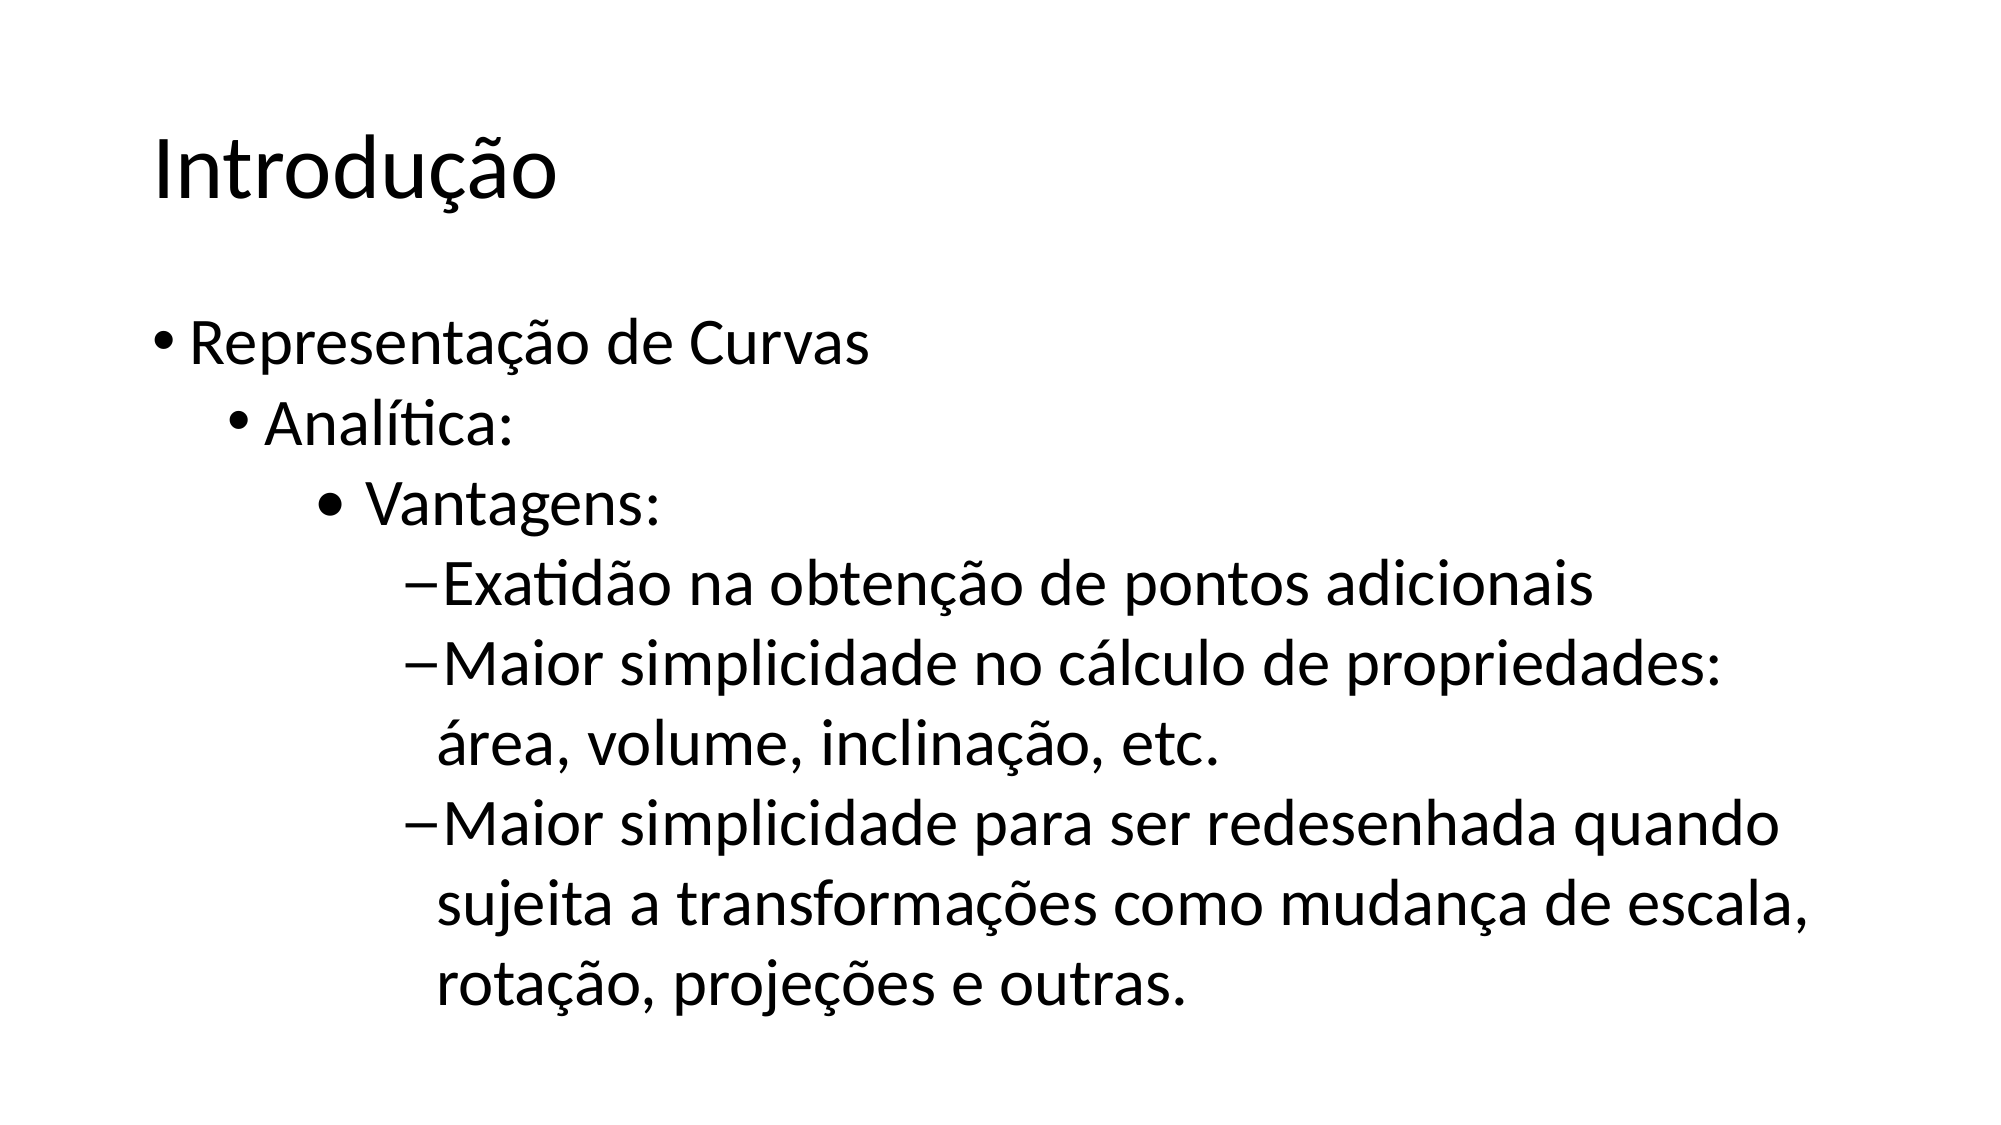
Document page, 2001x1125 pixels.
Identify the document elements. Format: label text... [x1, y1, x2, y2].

text_box Representação de Curvas Analítica: Vantagens: Exatidão na obtenção de pontos adicionais Maior simplicidade no cálculo de propriedades: área, volume, inclinação, etc. Maior simplicidade para ser redesenhada quando sujeita a transformações como mudança de escala, rotação, projeções e outras. [137, 299, 1863, 1014]
text_box Introdução [137, 59, 1863, 278]
